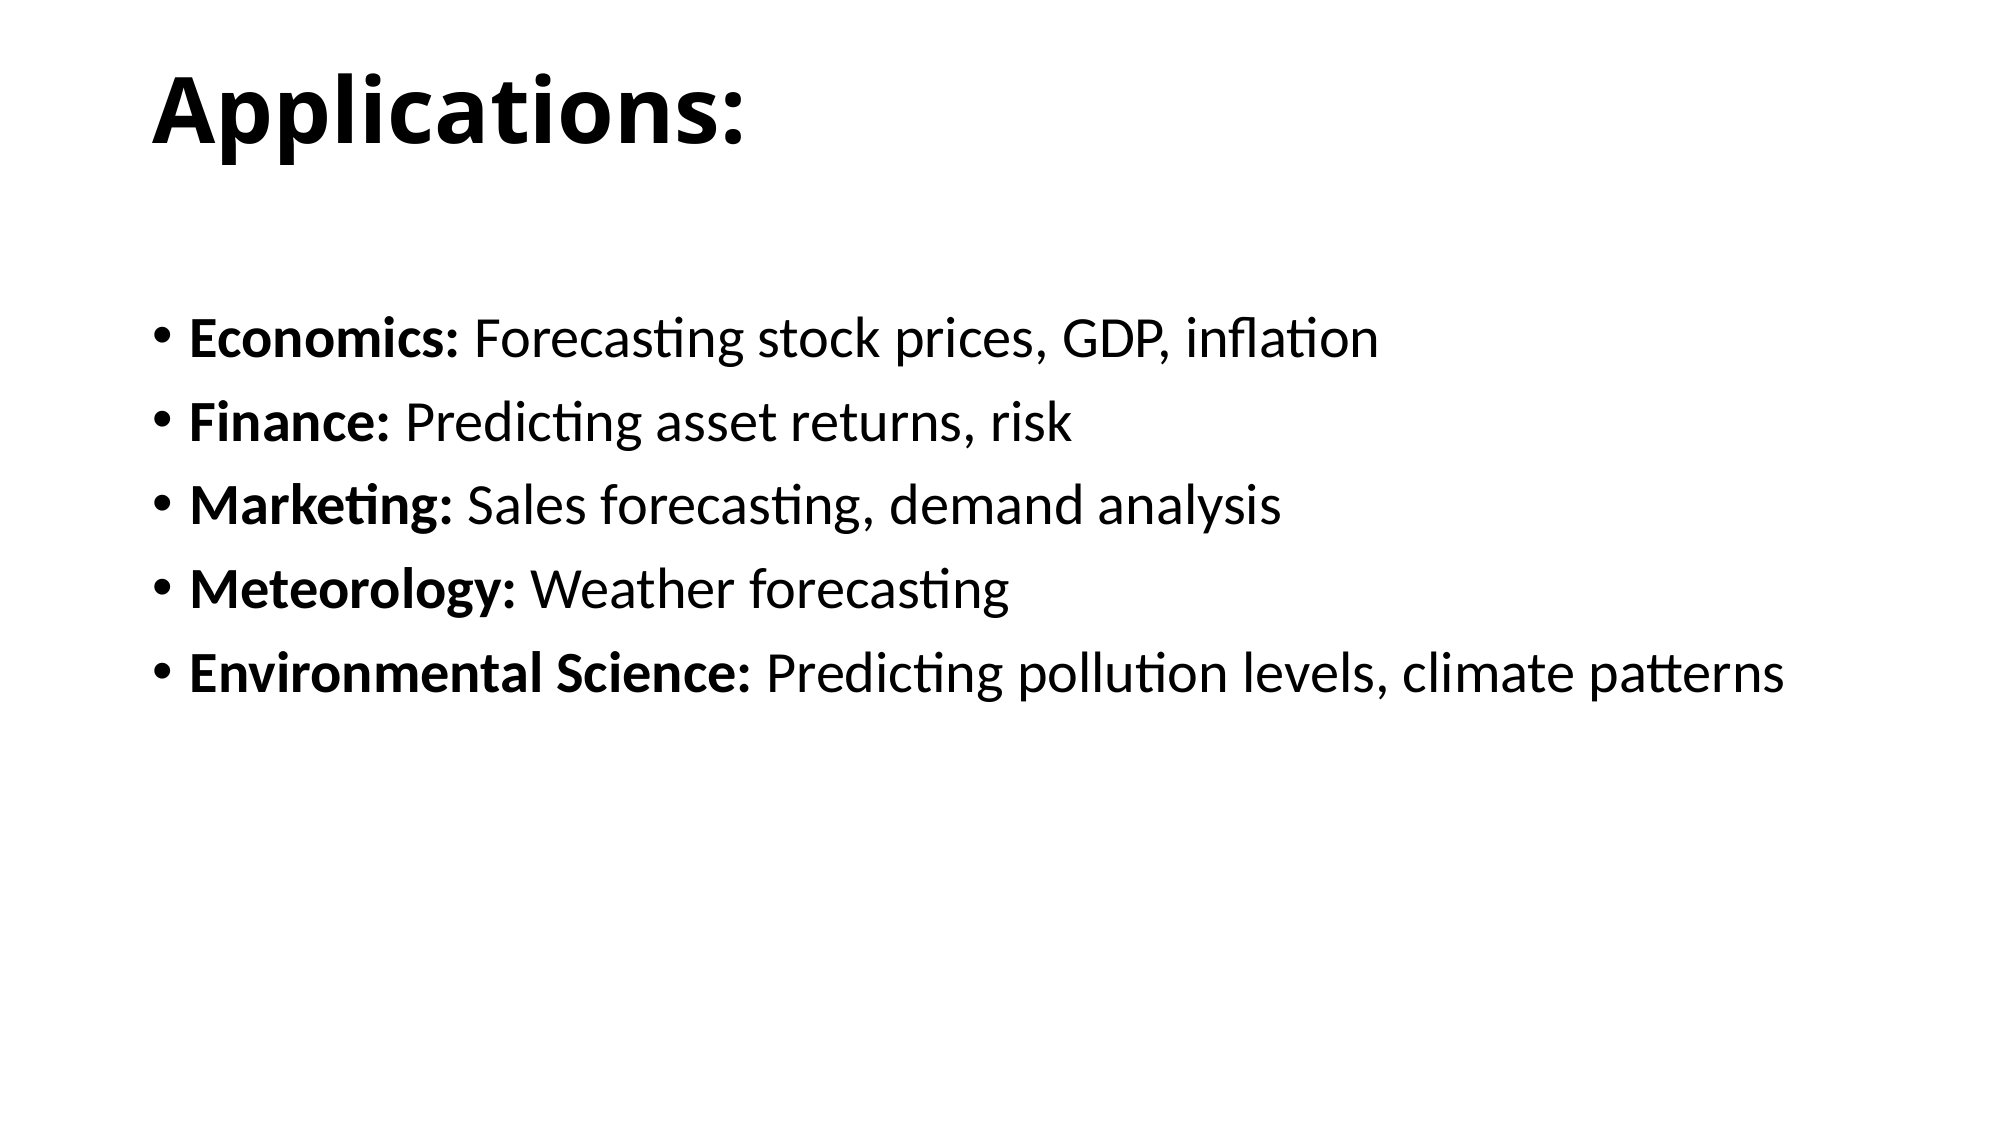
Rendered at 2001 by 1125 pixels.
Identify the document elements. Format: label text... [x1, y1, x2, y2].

list Economics: Forecasting stock prices, GDP, inflation Finance: Predicting asset returns, risk Marketing: Sales forecasting, demand analysis Meteorology: Weather forecasting Environmental Science: Predicting pollution levels, climate patterns [137, 299, 1863, 1014]
title Applications: [137, 59, 1863, 278]
